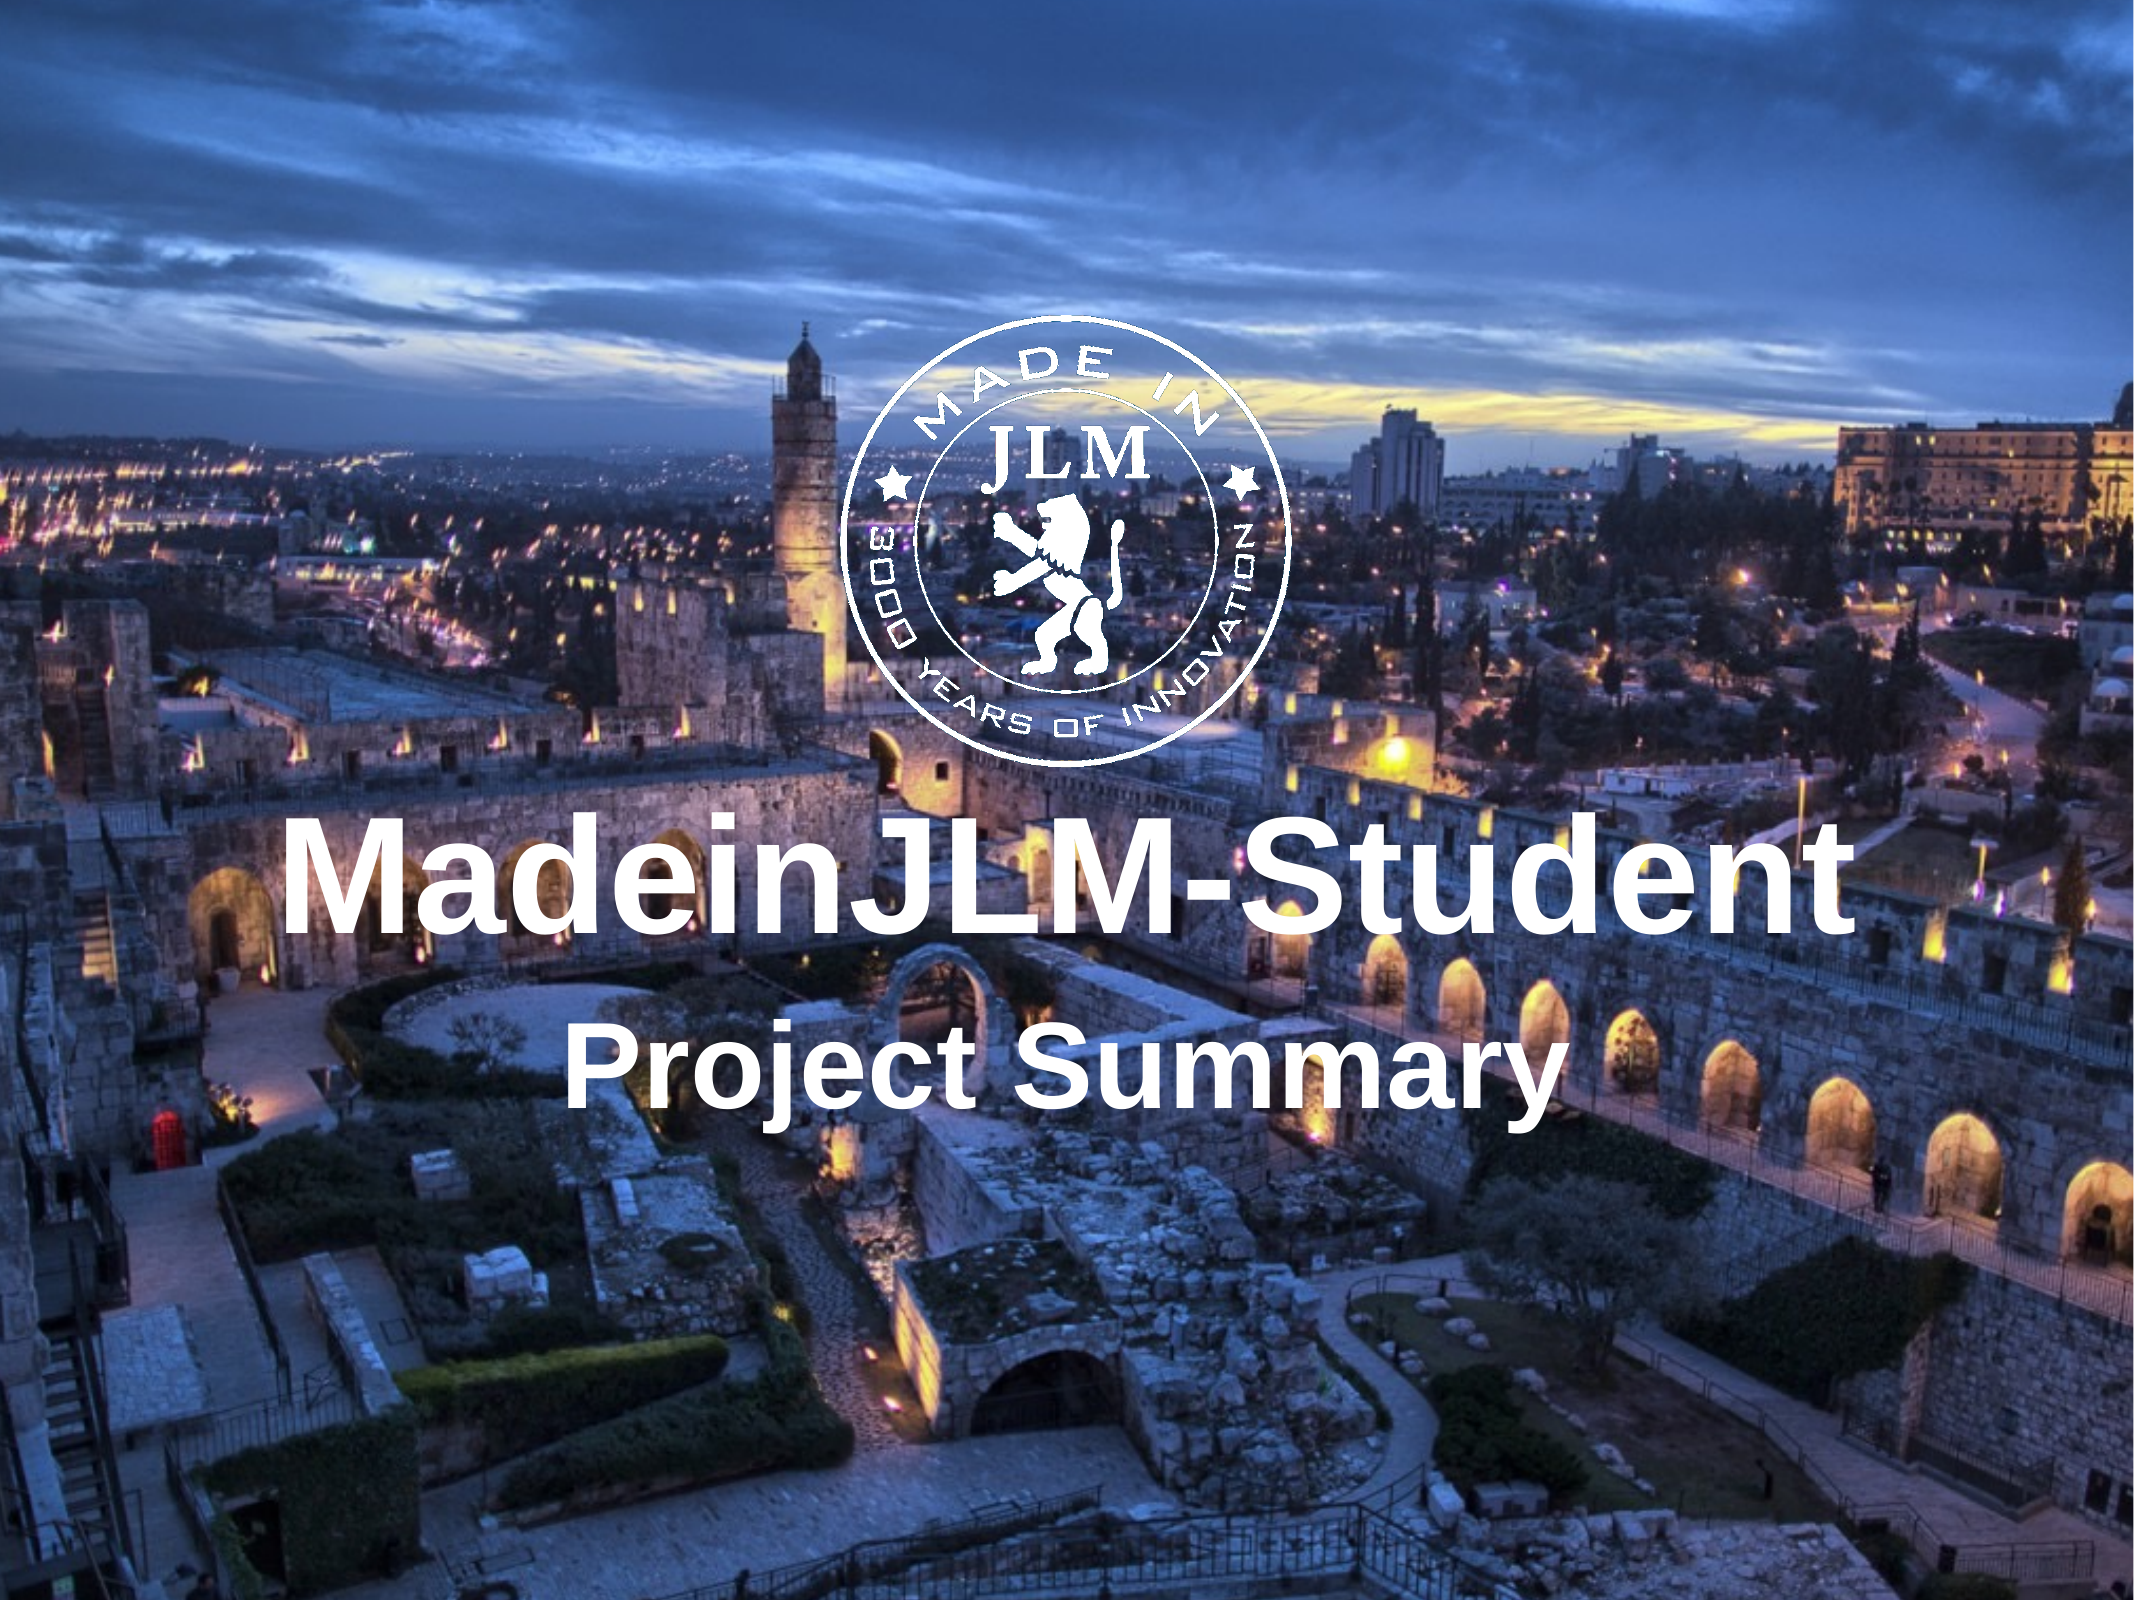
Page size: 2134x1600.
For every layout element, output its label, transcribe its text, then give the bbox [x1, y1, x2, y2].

subtitle Project Summary [207, 976, 1926, 1163]
title MadeinJLM-Student [207, 432, 1926, 976]
picture [0, 0, 2134, 1600]
